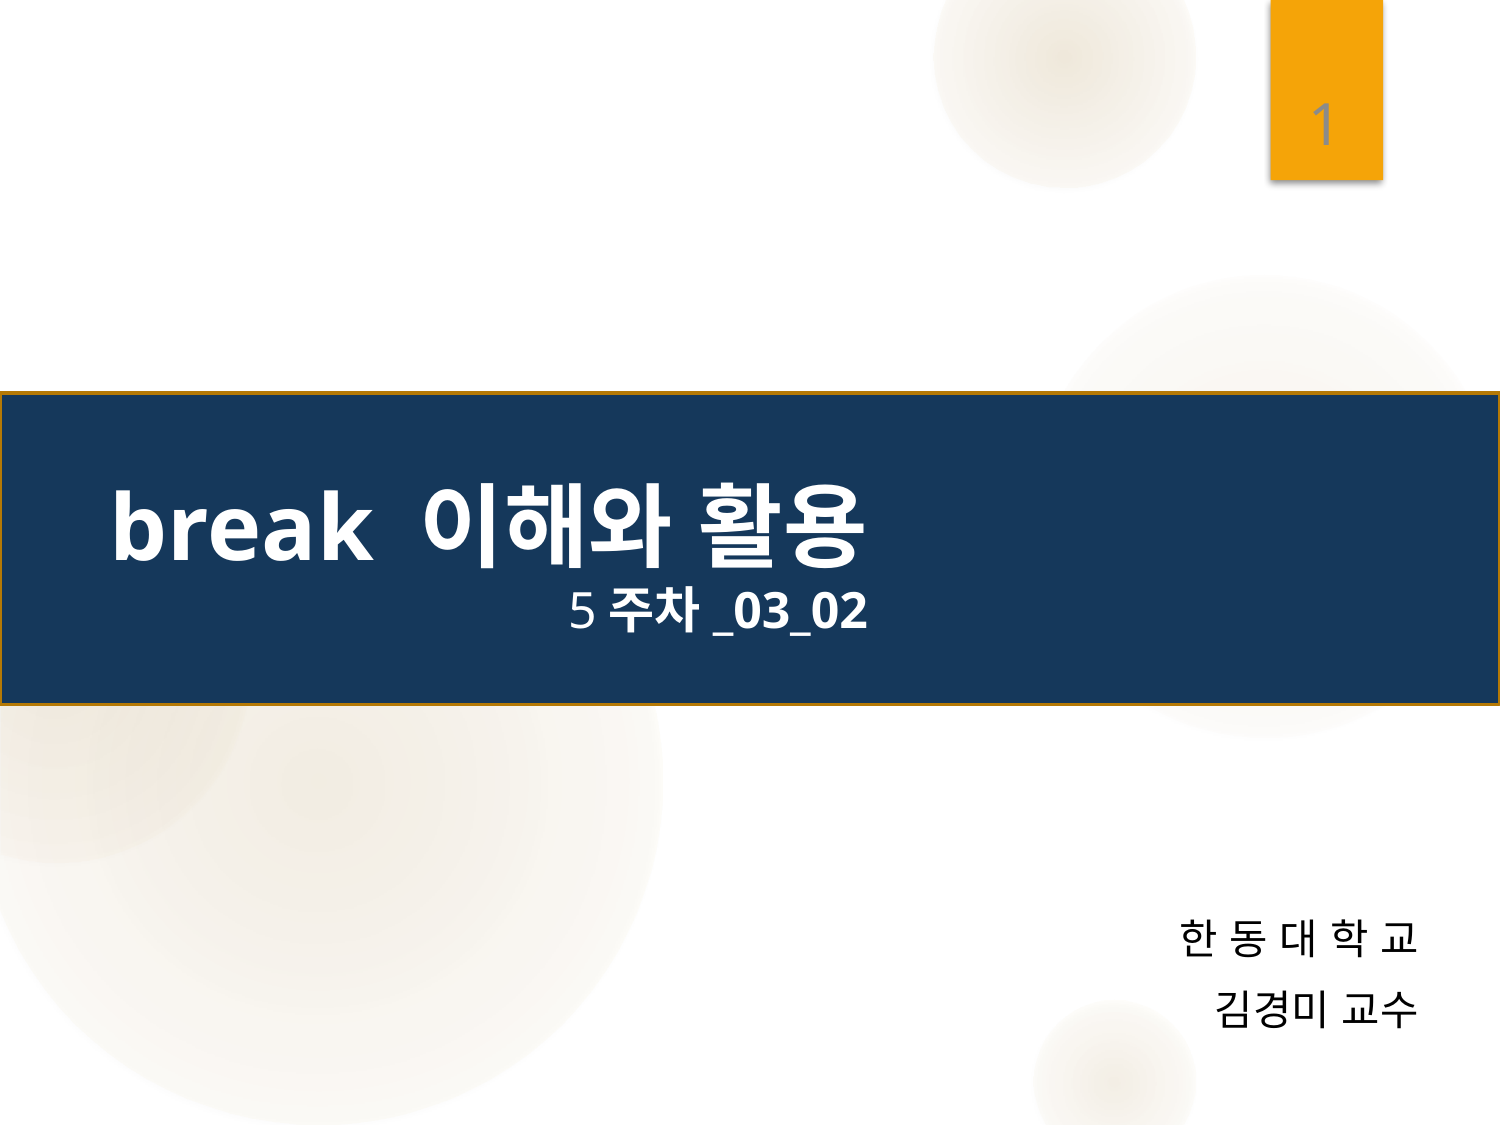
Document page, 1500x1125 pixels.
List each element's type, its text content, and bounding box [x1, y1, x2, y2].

title break 이해와 활용 5주차_03_02 [28, 441, 883, 666]
slide_number 1 [1273, 48, 1378, 175]
text_box [0, 391, 1500, 706]
subtitle 한 동 대 학 교 김경미 교수 [971, 816, 1434, 1042]
